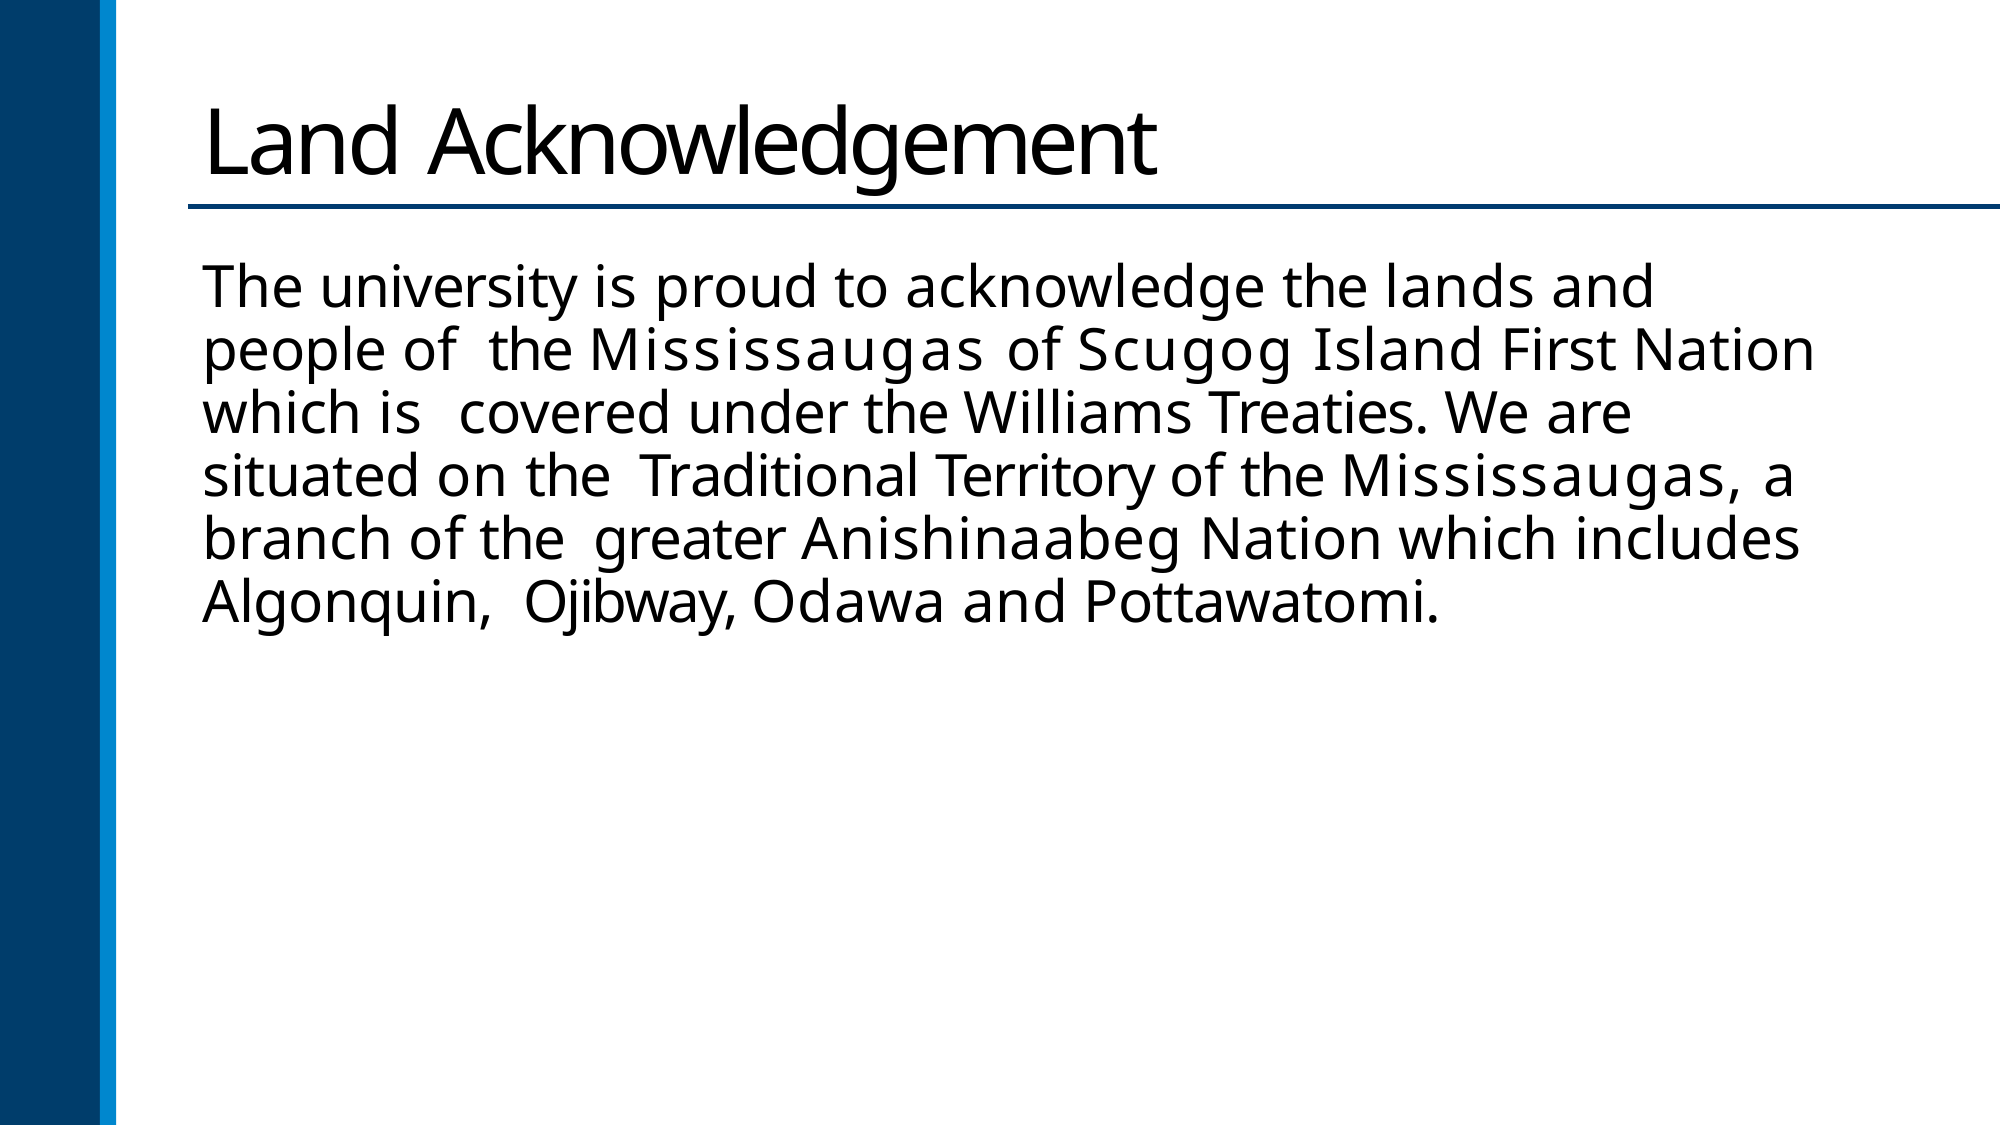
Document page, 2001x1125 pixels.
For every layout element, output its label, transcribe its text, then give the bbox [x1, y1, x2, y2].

title Land Acknowledgement [200, 81, 1173, 248]
list The university is proud to acknowledge the lands and people of the Mississaugas of Scugog Island First Nation which is covered under the Williams Treaties. We are situated on the Traditional Territory of the Mississaugas, a branch of the greater Anishinaabeg Nation which includes Algonquin, Ojibway, Odawa and Pottawatomi. [159, 248, 1841, 896]
